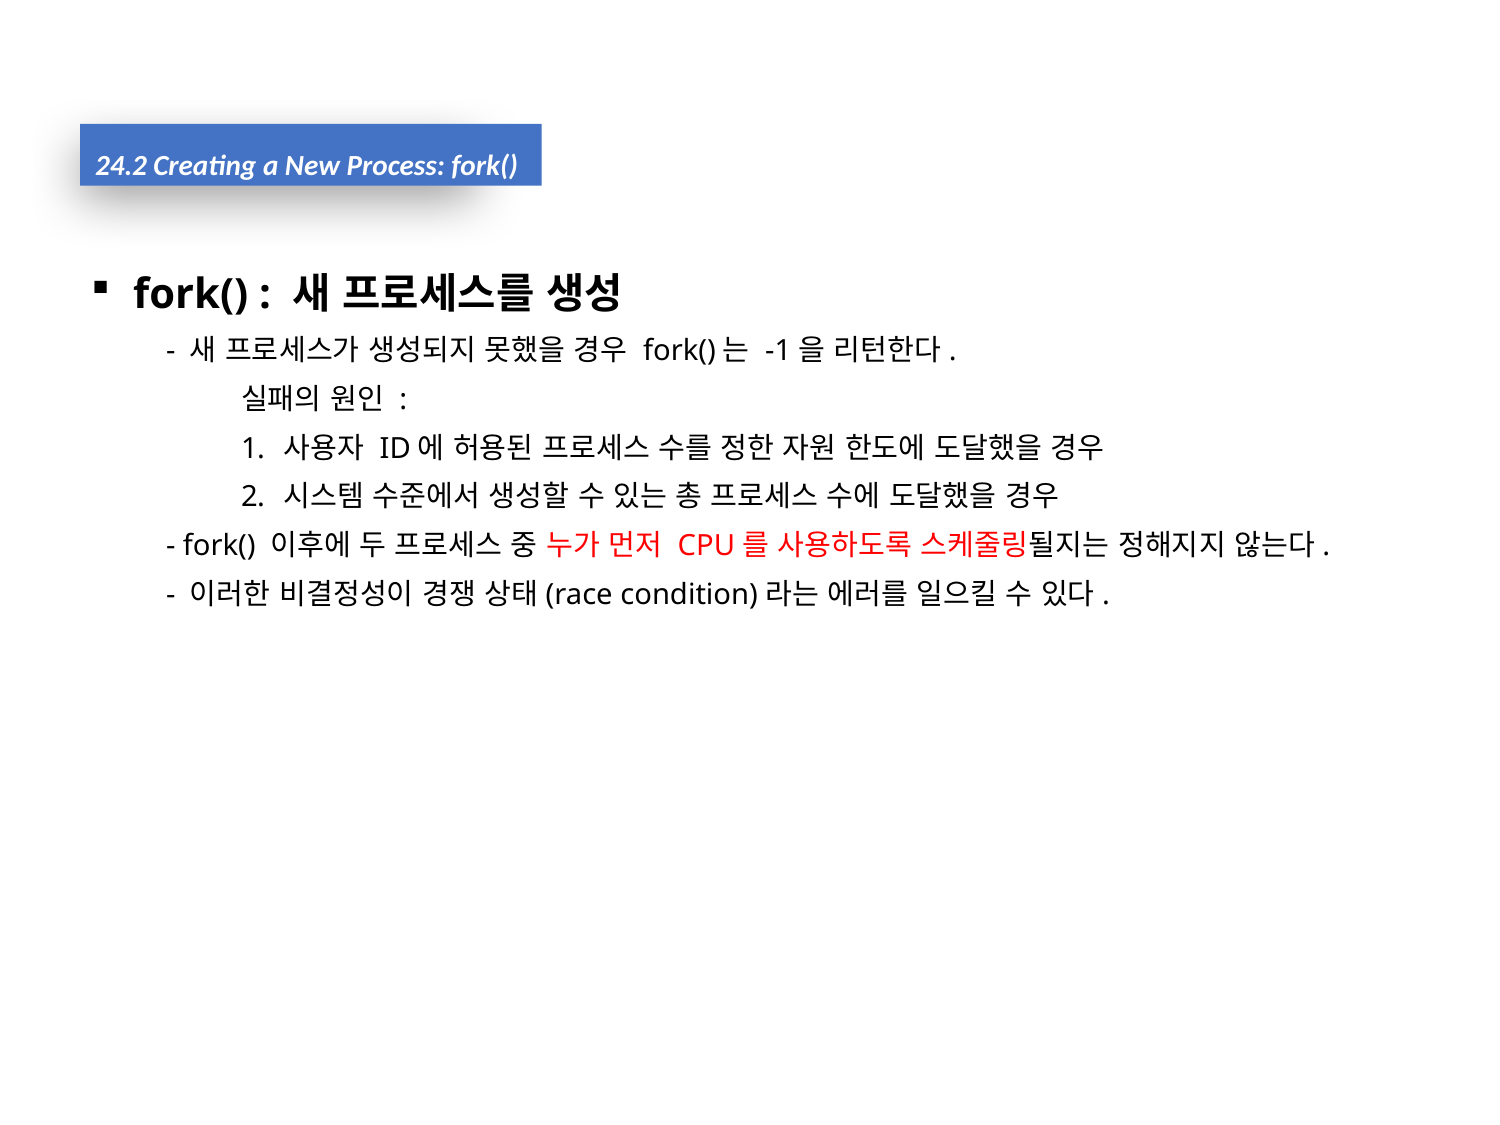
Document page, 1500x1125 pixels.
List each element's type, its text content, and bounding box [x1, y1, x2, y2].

text_box fork() : 새 프로세스를 생성 - 새 프로세스가 생성되지 못했을 경우 fork()는 -1을 리턴한다. 실패의 원인 : 사용자 ID에 허용된 프로세스 수를 정한 자원 한도에 도달했을 경우 시스템 수준에서 생성할 수 있는 총 프로세스 수에 도달했을 경우 - fork() 이후에 두 프로세스 중 누가 먼저 CPU를 사용하도록 스케줄링될지는 정해지지 않는다. - 이러한 비결정성이 경쟁 상태(race condition)라는 에러를 일으킬 수 있다. [76, 239, 1424, 618]
text_box 24.2 Creating a New Process: fork() [79, 123, 543, 187]
